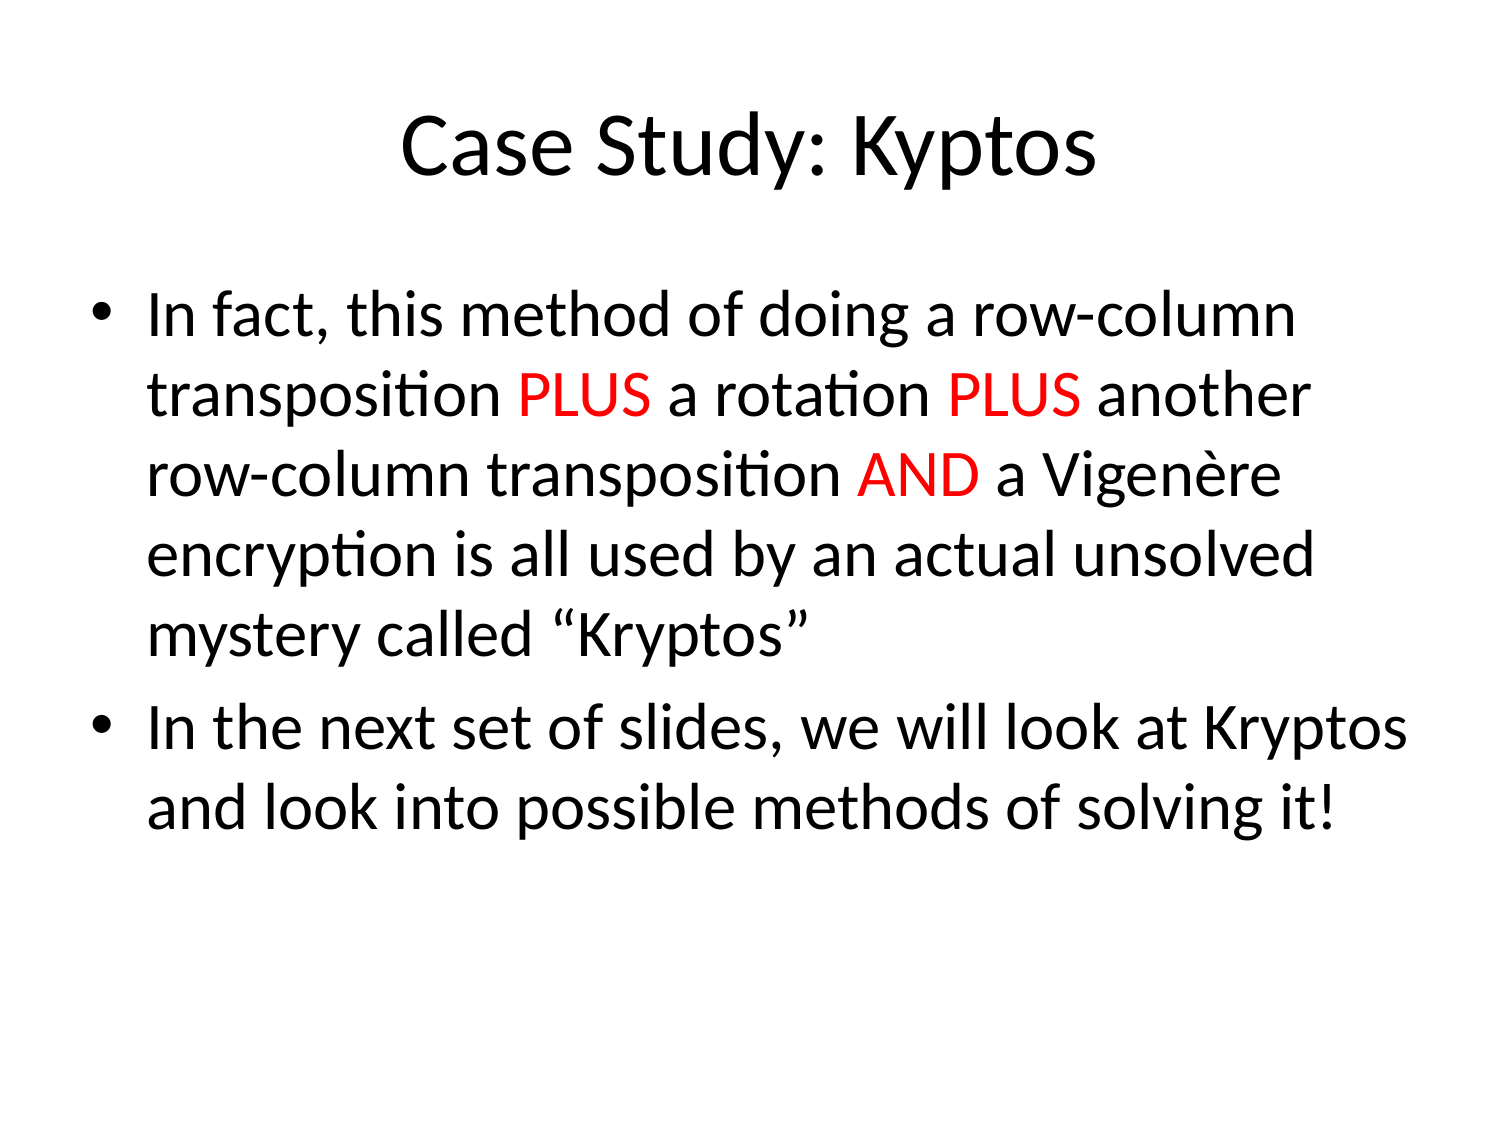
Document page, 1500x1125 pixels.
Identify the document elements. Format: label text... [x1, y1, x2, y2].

title Case Study: Kyptos [0, 45, 1500, 233]
list In fact, this method of doing a row-column transposition PLUS a rotation PLUS another row-column transposition AND a Vigenère encryption is all used by an actual unsolved mystery called “Kryptos” In the next set of slides, we will look at Kryptos and look into possible methods of solving it! [75, 262, 1425, 1005]
